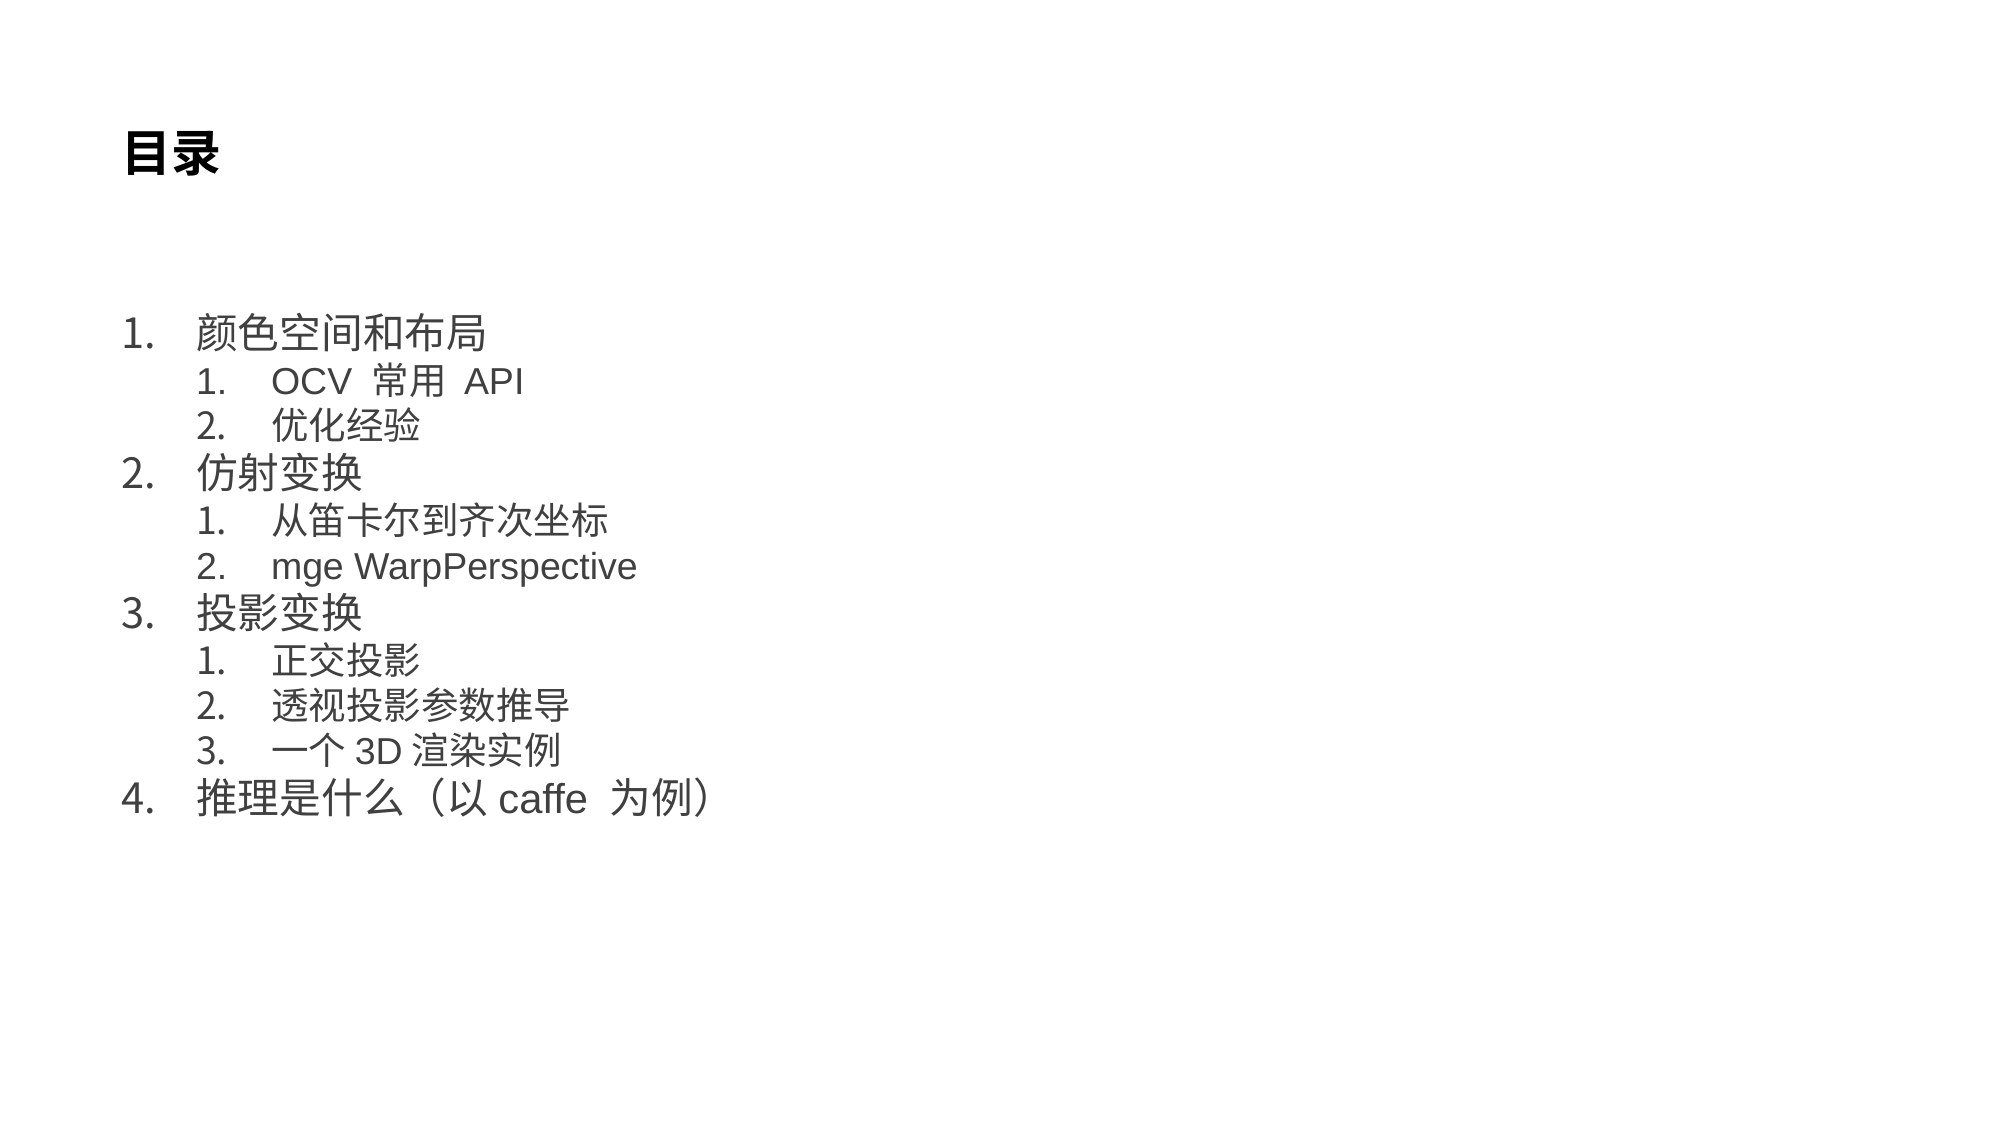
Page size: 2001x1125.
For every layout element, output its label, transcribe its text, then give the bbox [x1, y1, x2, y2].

text_box 目录 [106, 42, 1832, 260]
text_box 颜色空间和布局 OCV 常用 API 优化经验 仿射变换 从笛卡尔到齐次坐标 mge WarpPerspective 投影变换 正交投影 透视投影参数推导 一个3D渲染实例 推理是什么（以caffe 为例） [106, 299, 1832, 1014]
